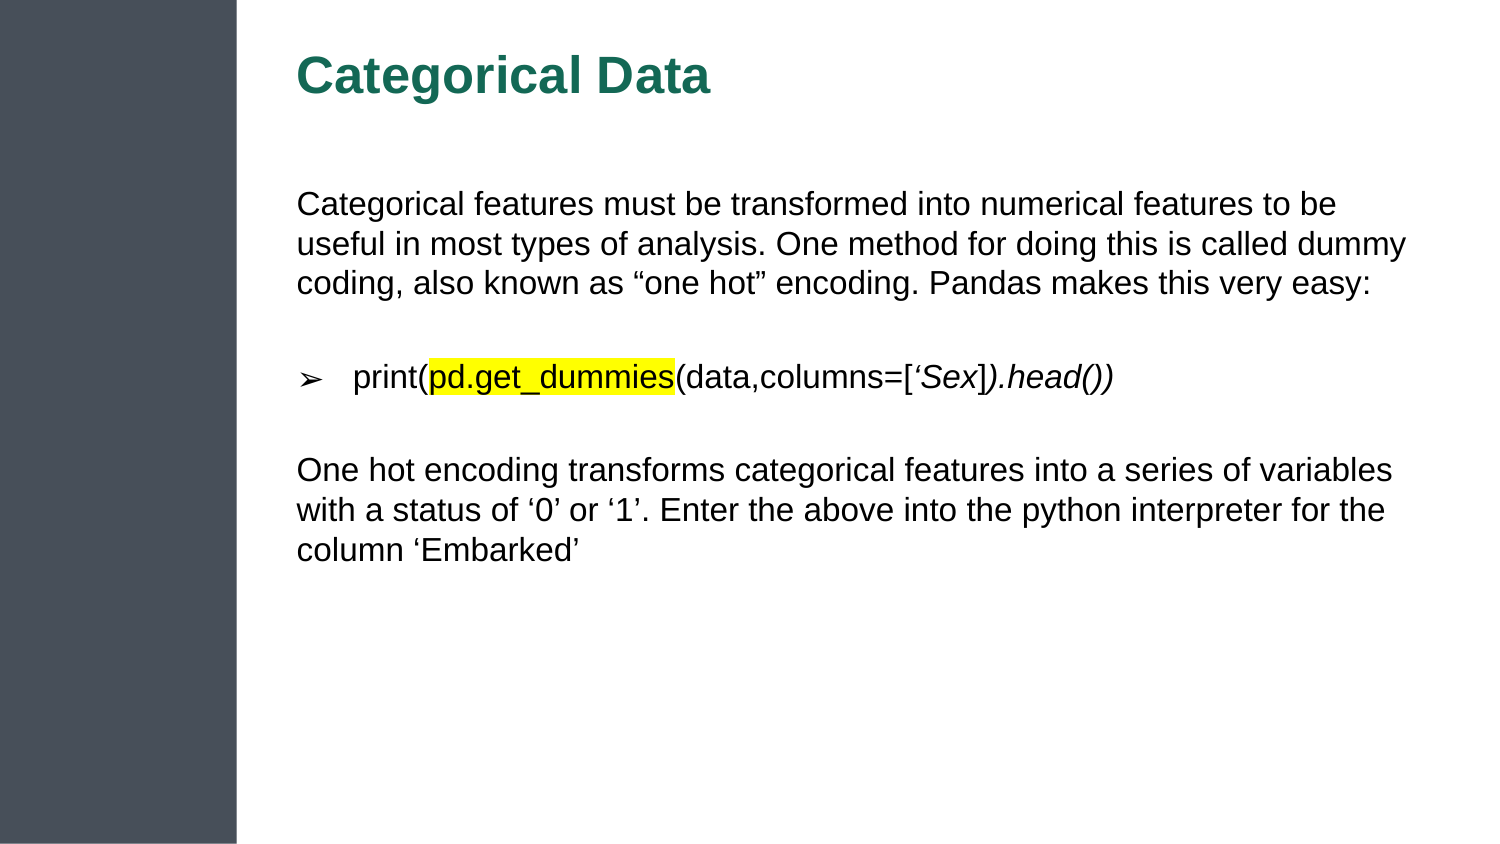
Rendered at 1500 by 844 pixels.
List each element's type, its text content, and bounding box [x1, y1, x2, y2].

picture [0, 0, 1500, 844]
list Categorical features must be transformed into numerical features to be useful in most types of analysis. One method for doing this is called dummy coding, also known as “one hot” encoding. Pandas makes this very easy: print(pd.get_dummies(data,columns=[‘Sex]).head()) One hot encoding transforms categorical features into a series of variables with a status of ‘0’ or ‘1’. Enter the above into the python interpreter for the column ‘Embarked’ [281, 174, 1425, 732]
title Categorical Data [281, 33, 1425, 174]
